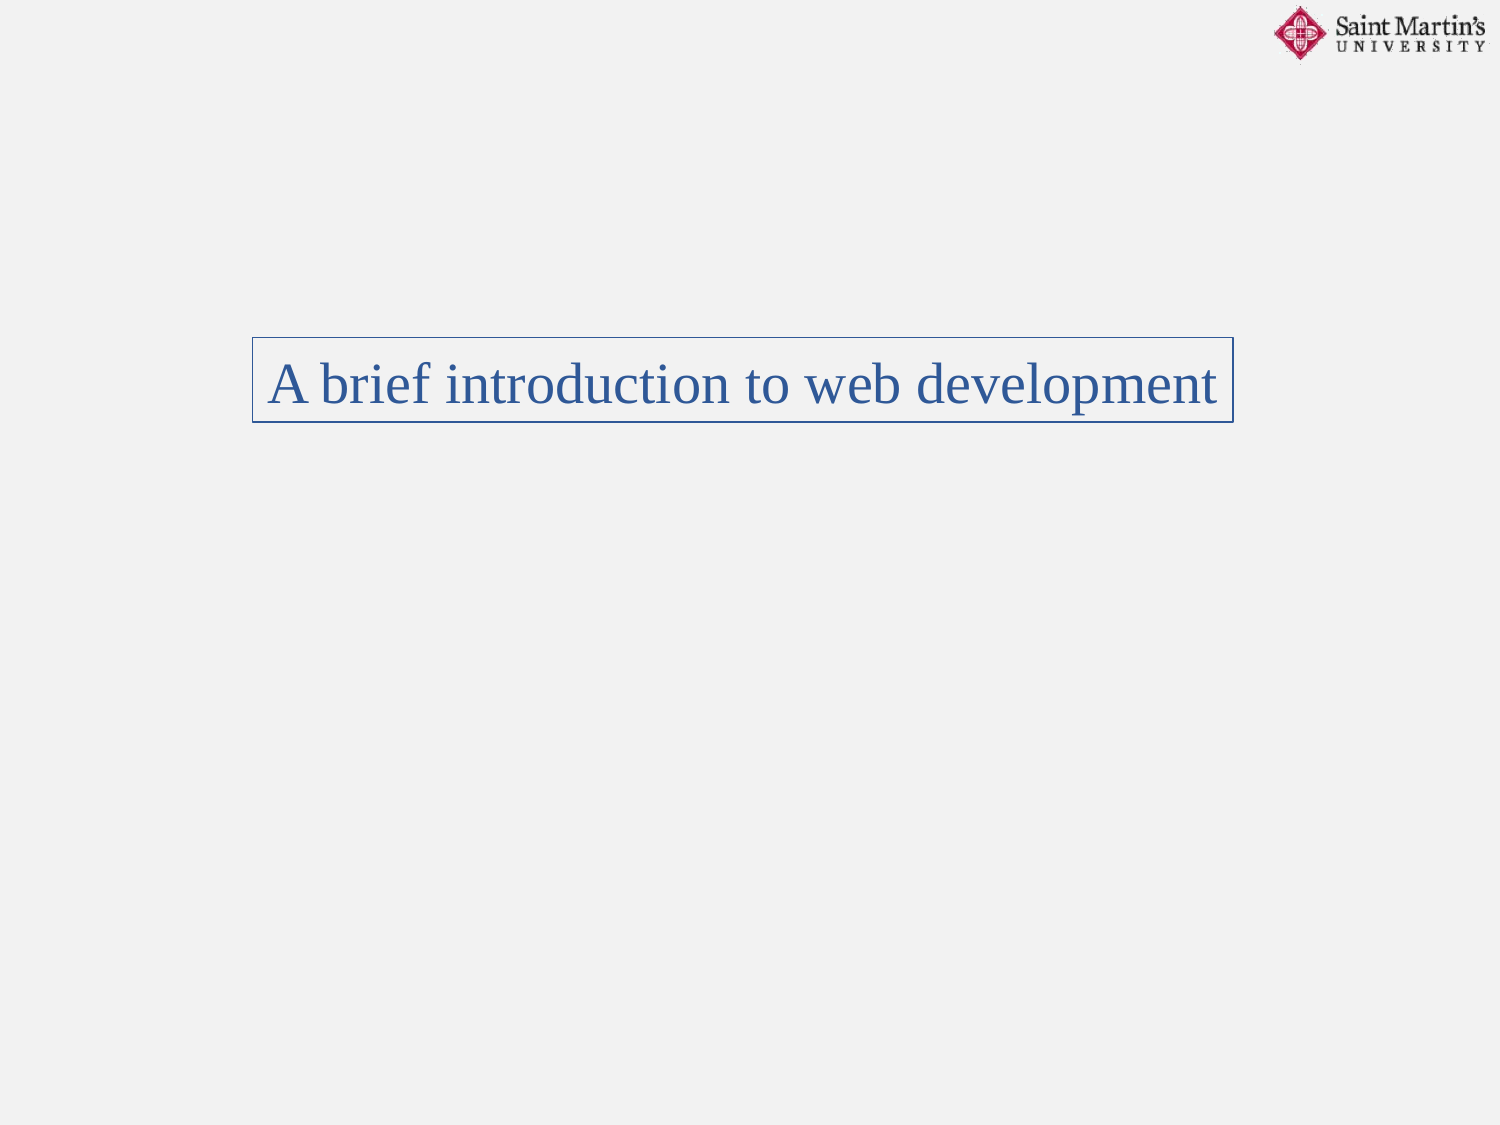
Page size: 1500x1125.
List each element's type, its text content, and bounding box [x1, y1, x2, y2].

picture [1264, 0, 1500, 65]
text_box A brief introduction to web development [252, 337, 1234, 423]
